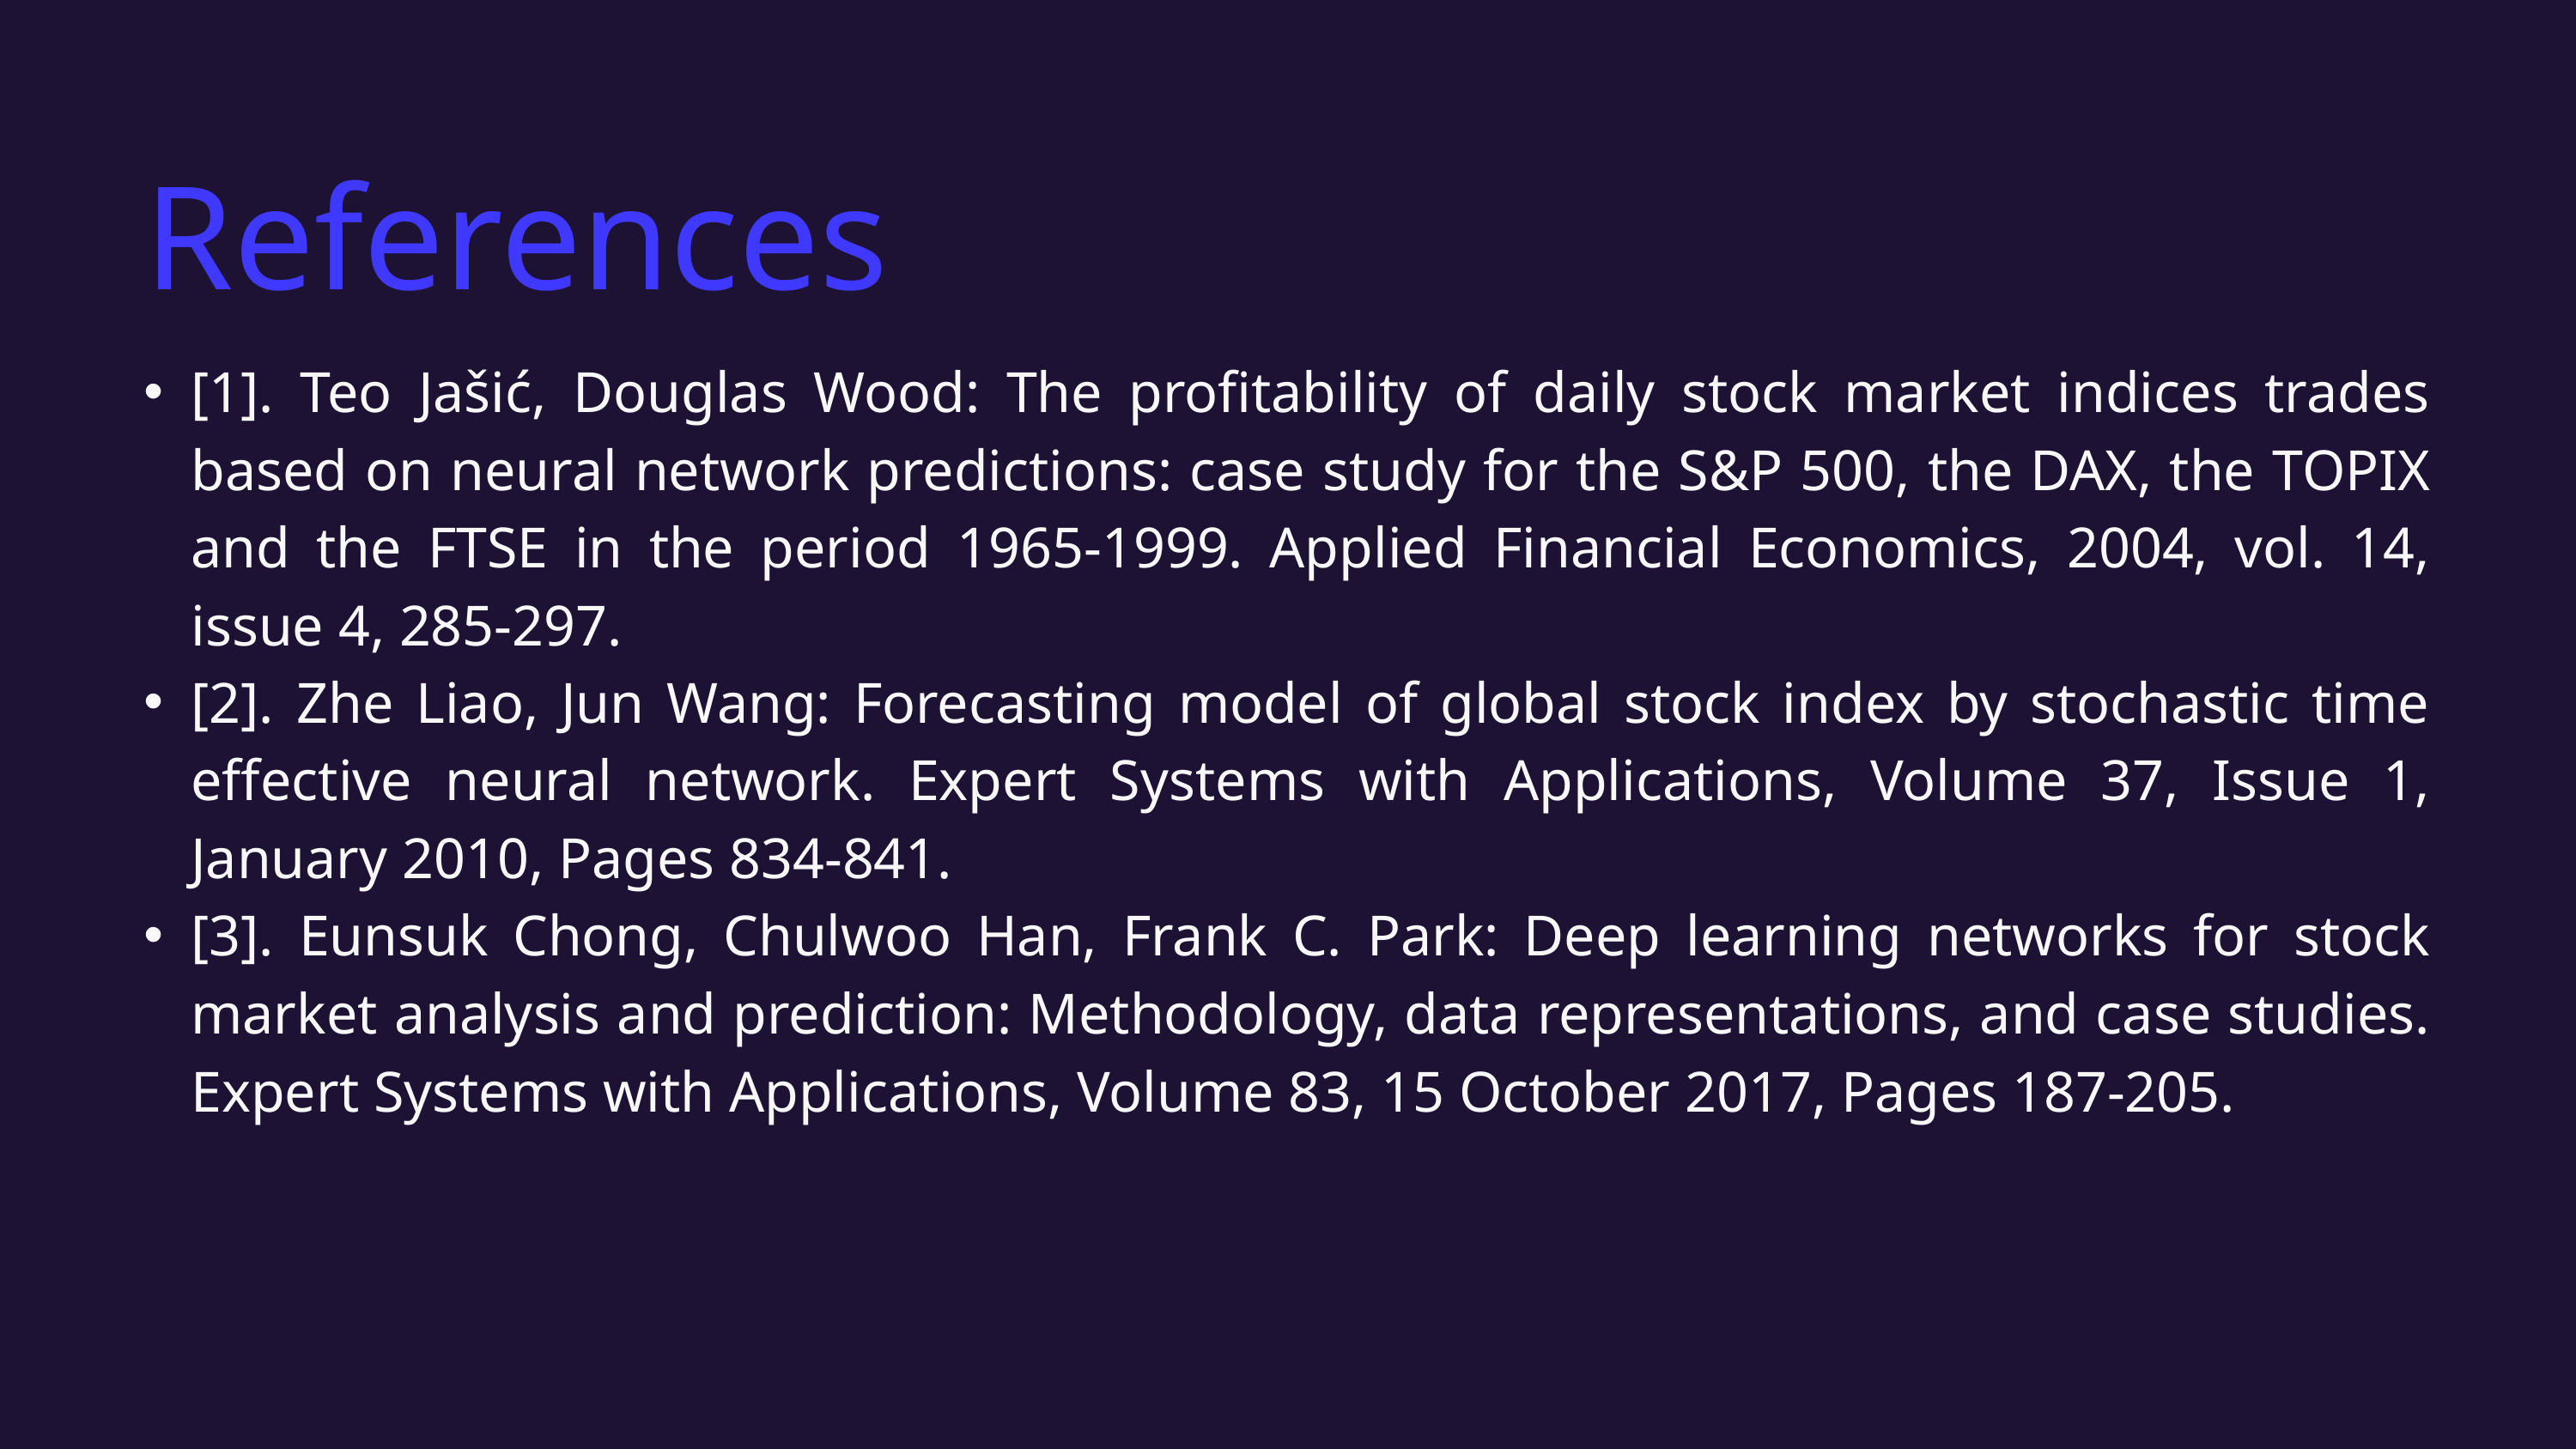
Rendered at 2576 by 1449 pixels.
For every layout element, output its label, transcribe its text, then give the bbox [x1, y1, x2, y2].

text_box References [144, 137, 1877, 318]
text_box [1]. Teo Jašić, Douglas Wood: The profitability of daily stock market indices trades based on neural network predictions: case study for the S&P 500, the DAX, the TOPIX and the FTSE in the period 1965-1999. Applied Financial Economics, 2004, vol. 14, issue 4, 285-297. [2]. Zhe Liao, Jun Wang: Forecasting model of global stock index by stochastic time effective neural network. Expert Systems with Applications, Volume 37, Issue 1, January 2010, Pages 834-841. [3]. Eunsuk Chong, Chulwoo Han, Frank C. Park: Deep learning networks for stock market analysis and prediction: Methodology, data representations, and case studies. Expert Systems with Applications, Volume 83, 15 October 2017, Pages 187-205. [96, 346, 2432, 1278]
